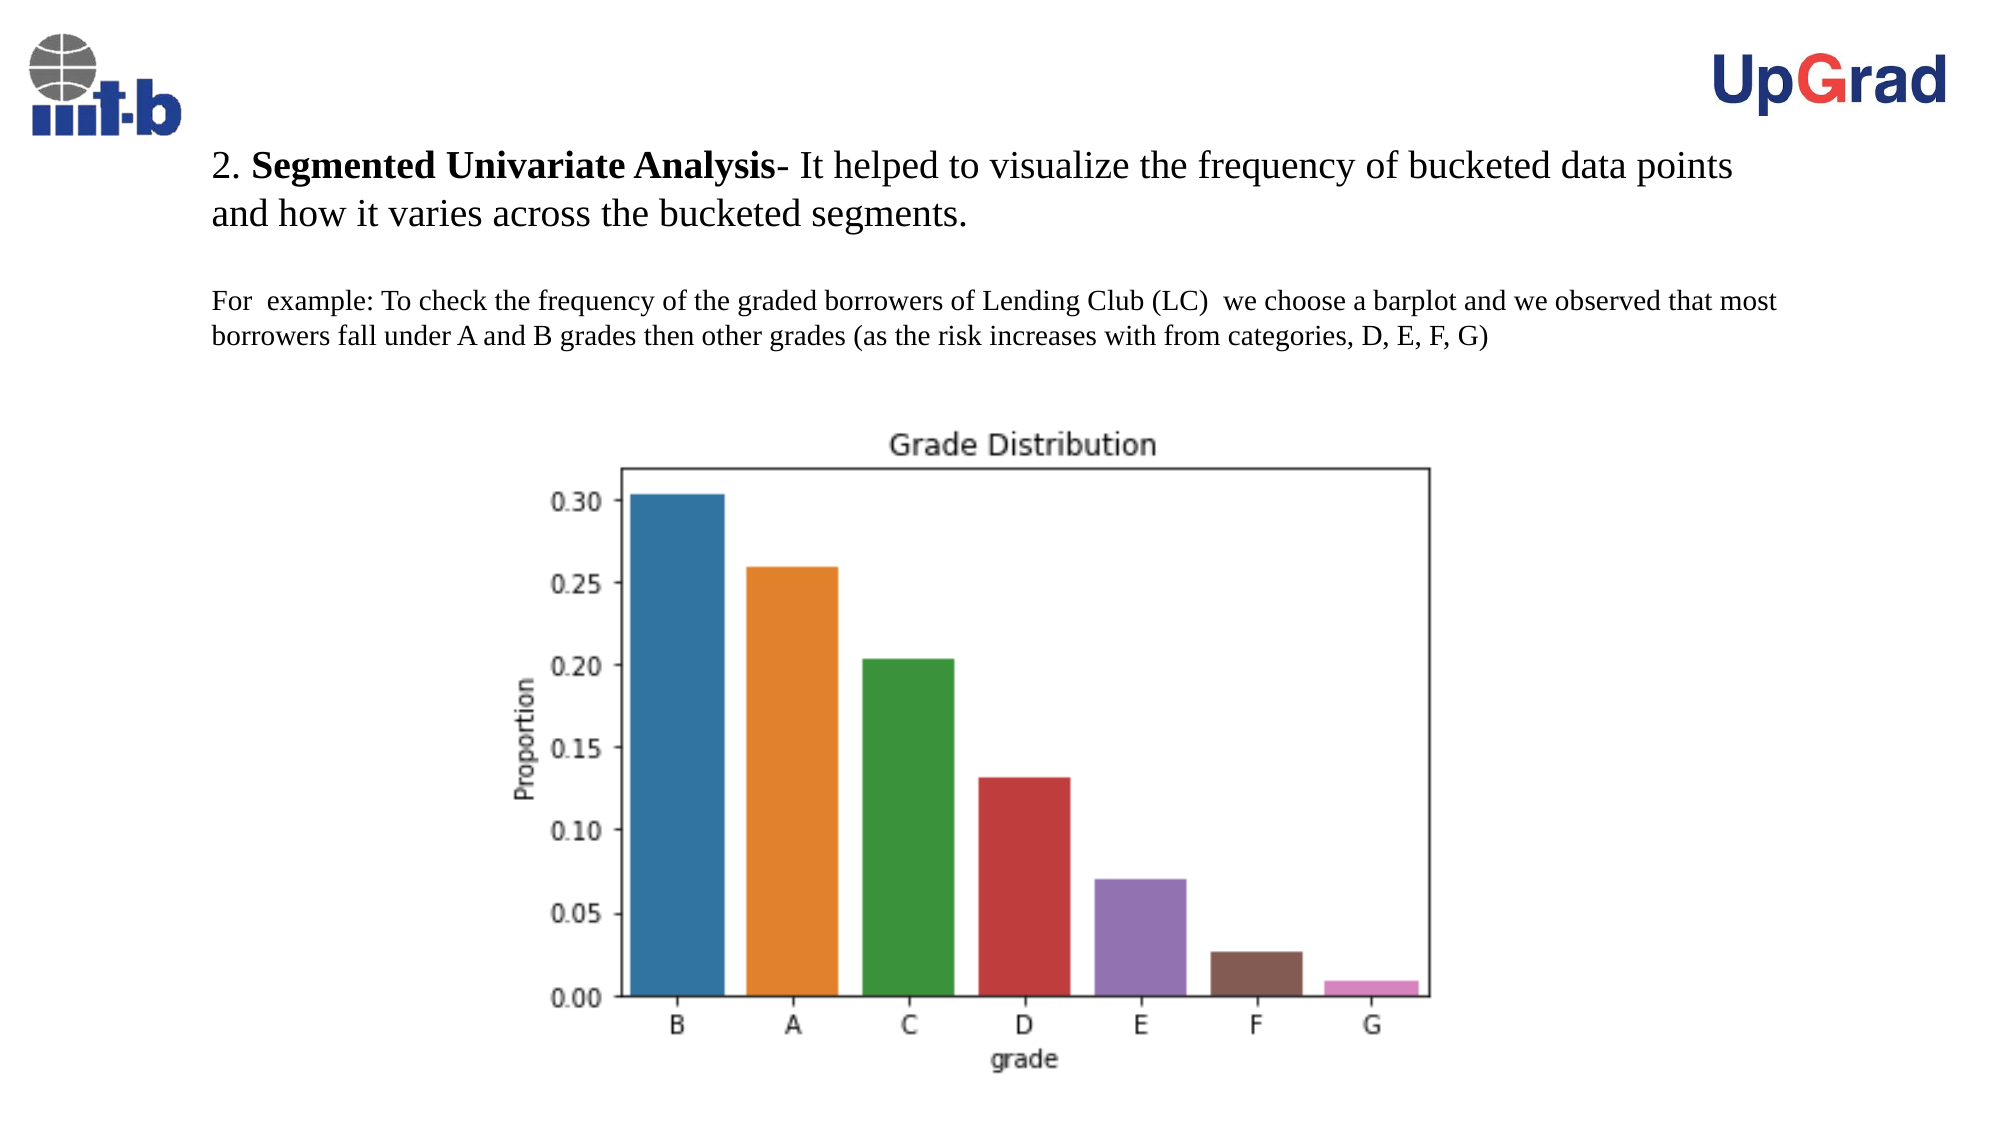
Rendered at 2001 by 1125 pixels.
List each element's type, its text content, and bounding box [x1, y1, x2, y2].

picture [497, 415, 1446, 1088]
picture [0, 29, 208, 163]
picture [1714, 53, 1949, 116]
text_box 2. Segmented Univariate Analysis- It helped to visualize the frequency of bucketed data points and how it varies across the bucketed segments. For example: To check the frequency of the graded borrowers of Lending Club (LC) we choose a barplot and we observed that most borrowers fall under A and B grades then other grades (as the risk increases with from categories, D, E, F, G) [196, 123, 1804, 367]
